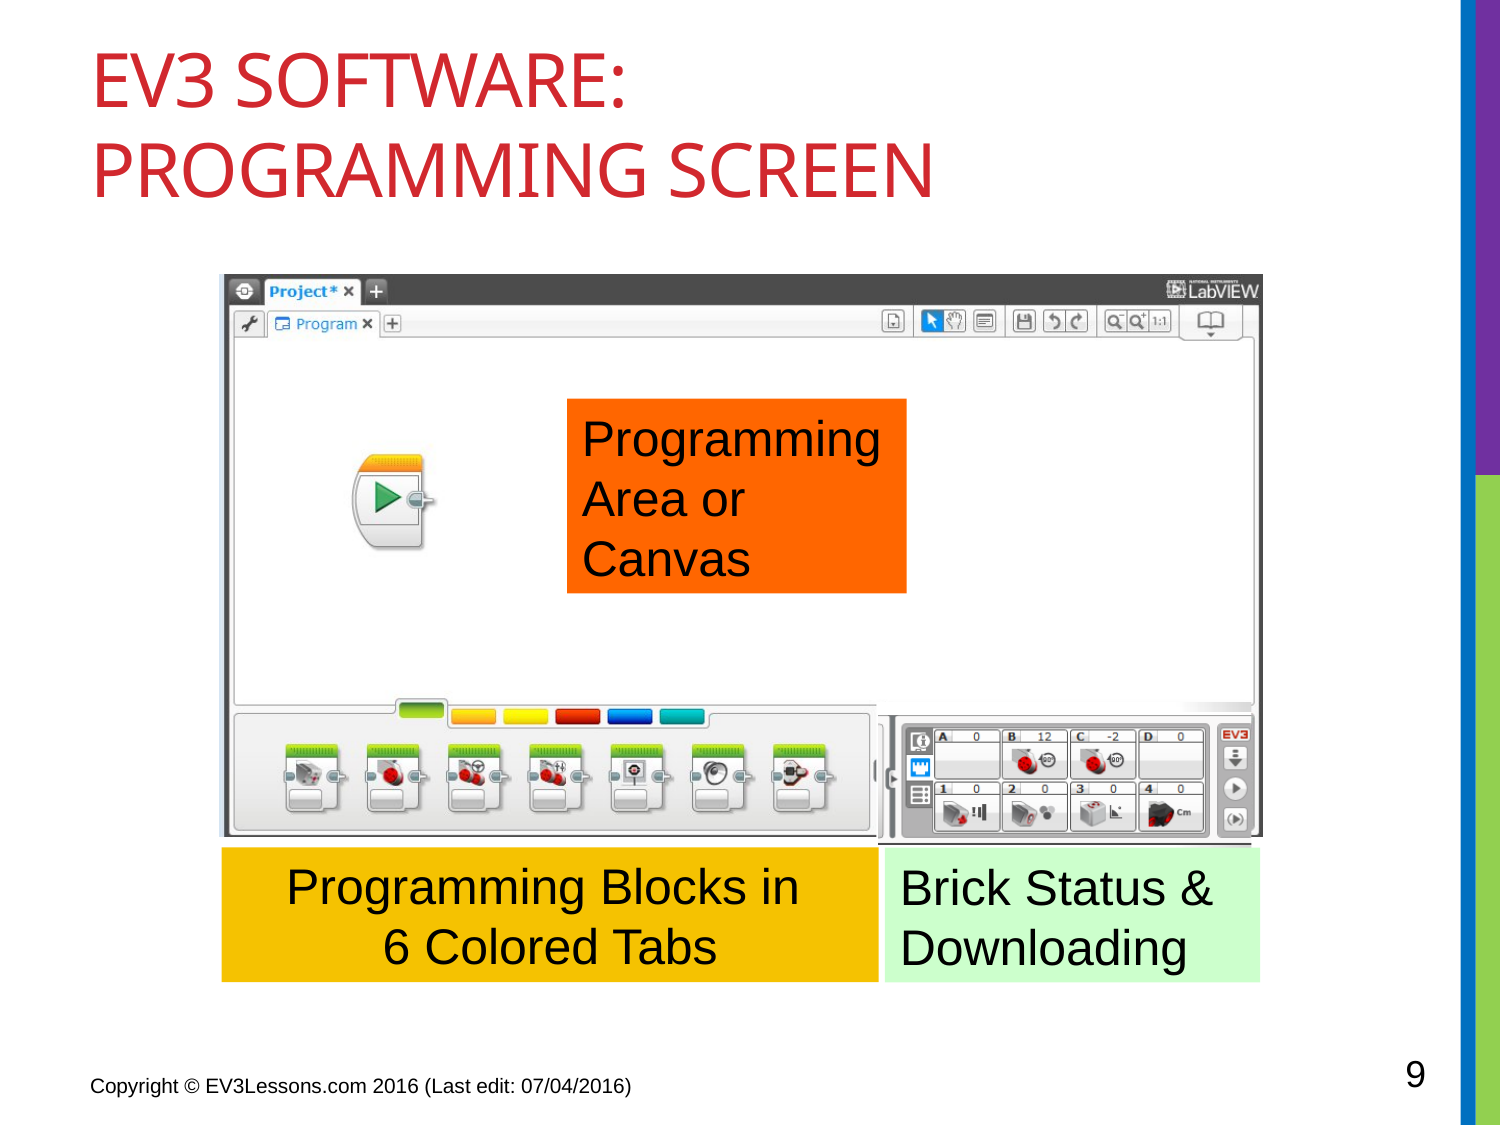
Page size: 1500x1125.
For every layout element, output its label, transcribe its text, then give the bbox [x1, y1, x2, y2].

footer Copyright © EV3Lessons.com 2016 (Last edit: 07/04/2016) [75, 1065, 682, 1112]
slide_number 9 [1390, 1042, 1500, 1103]
title EV3 Software: Programming screen [75, 25, 1428, 250]
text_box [218, 274, 1263, 985]
